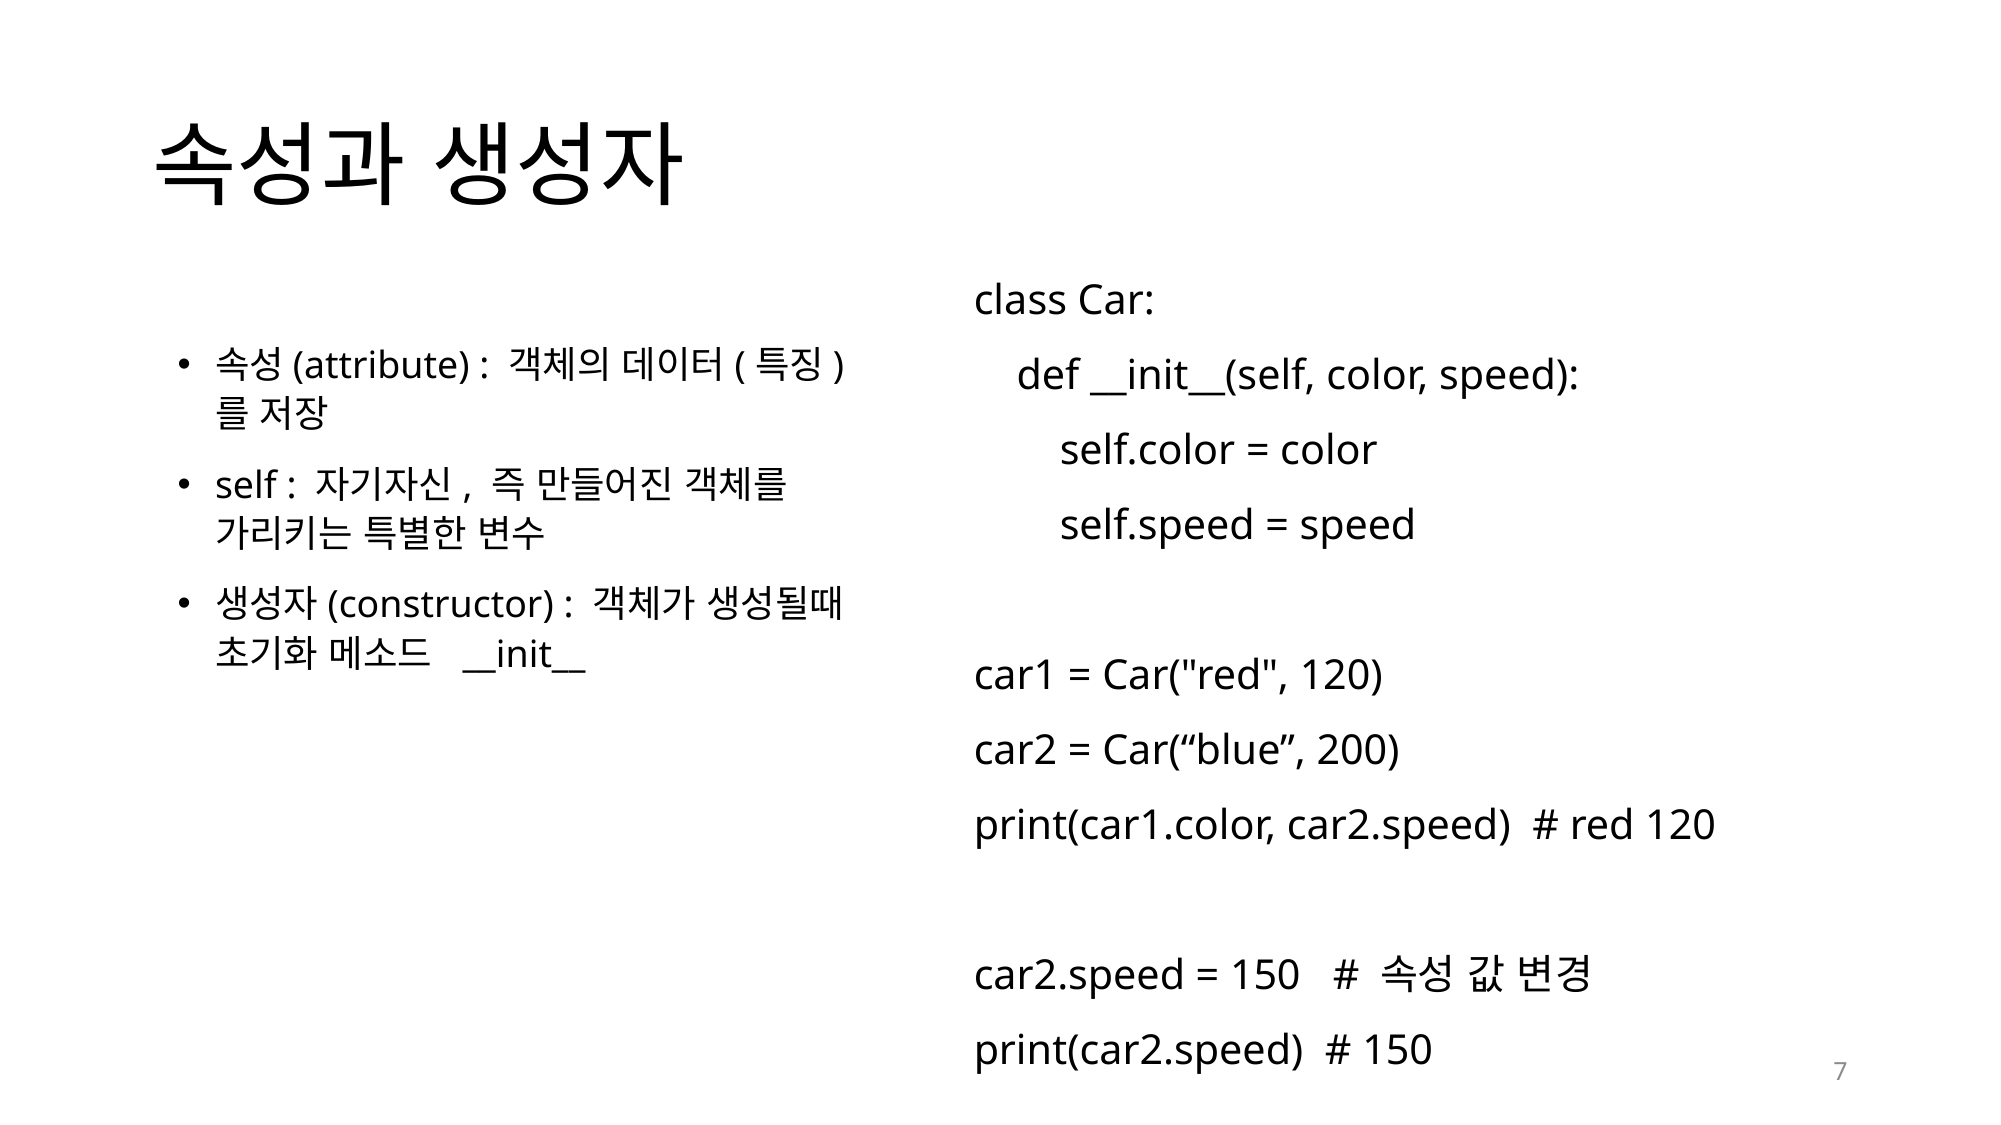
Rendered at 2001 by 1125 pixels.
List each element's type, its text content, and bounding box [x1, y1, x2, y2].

slide_number 7 [1412, 1042, 1863, 1103]
list class Car: def __init__(self, color, speed): self.color = color self.speed = speed car1 = Car("red", 120) car2 = Car(“blue”, 200) print(car1.color, car2.speed) # red 120 car2.speed = 150 # 속성 값 변경 print(car2.speed) # 150 [958, 256, 1828, 1094]
title 속성과 생성자 [137, 59, 1863, 278]
text_box 속성(attribute) : 객체의 데이터(특징)를 저장 self : 자기자신, 즉 만들어진 객체를 가리키는 특별한 변수 생성자(constructor) : 객체가 생성될때 초기화 메소드 __init__ [162, 324, 862, 967]
